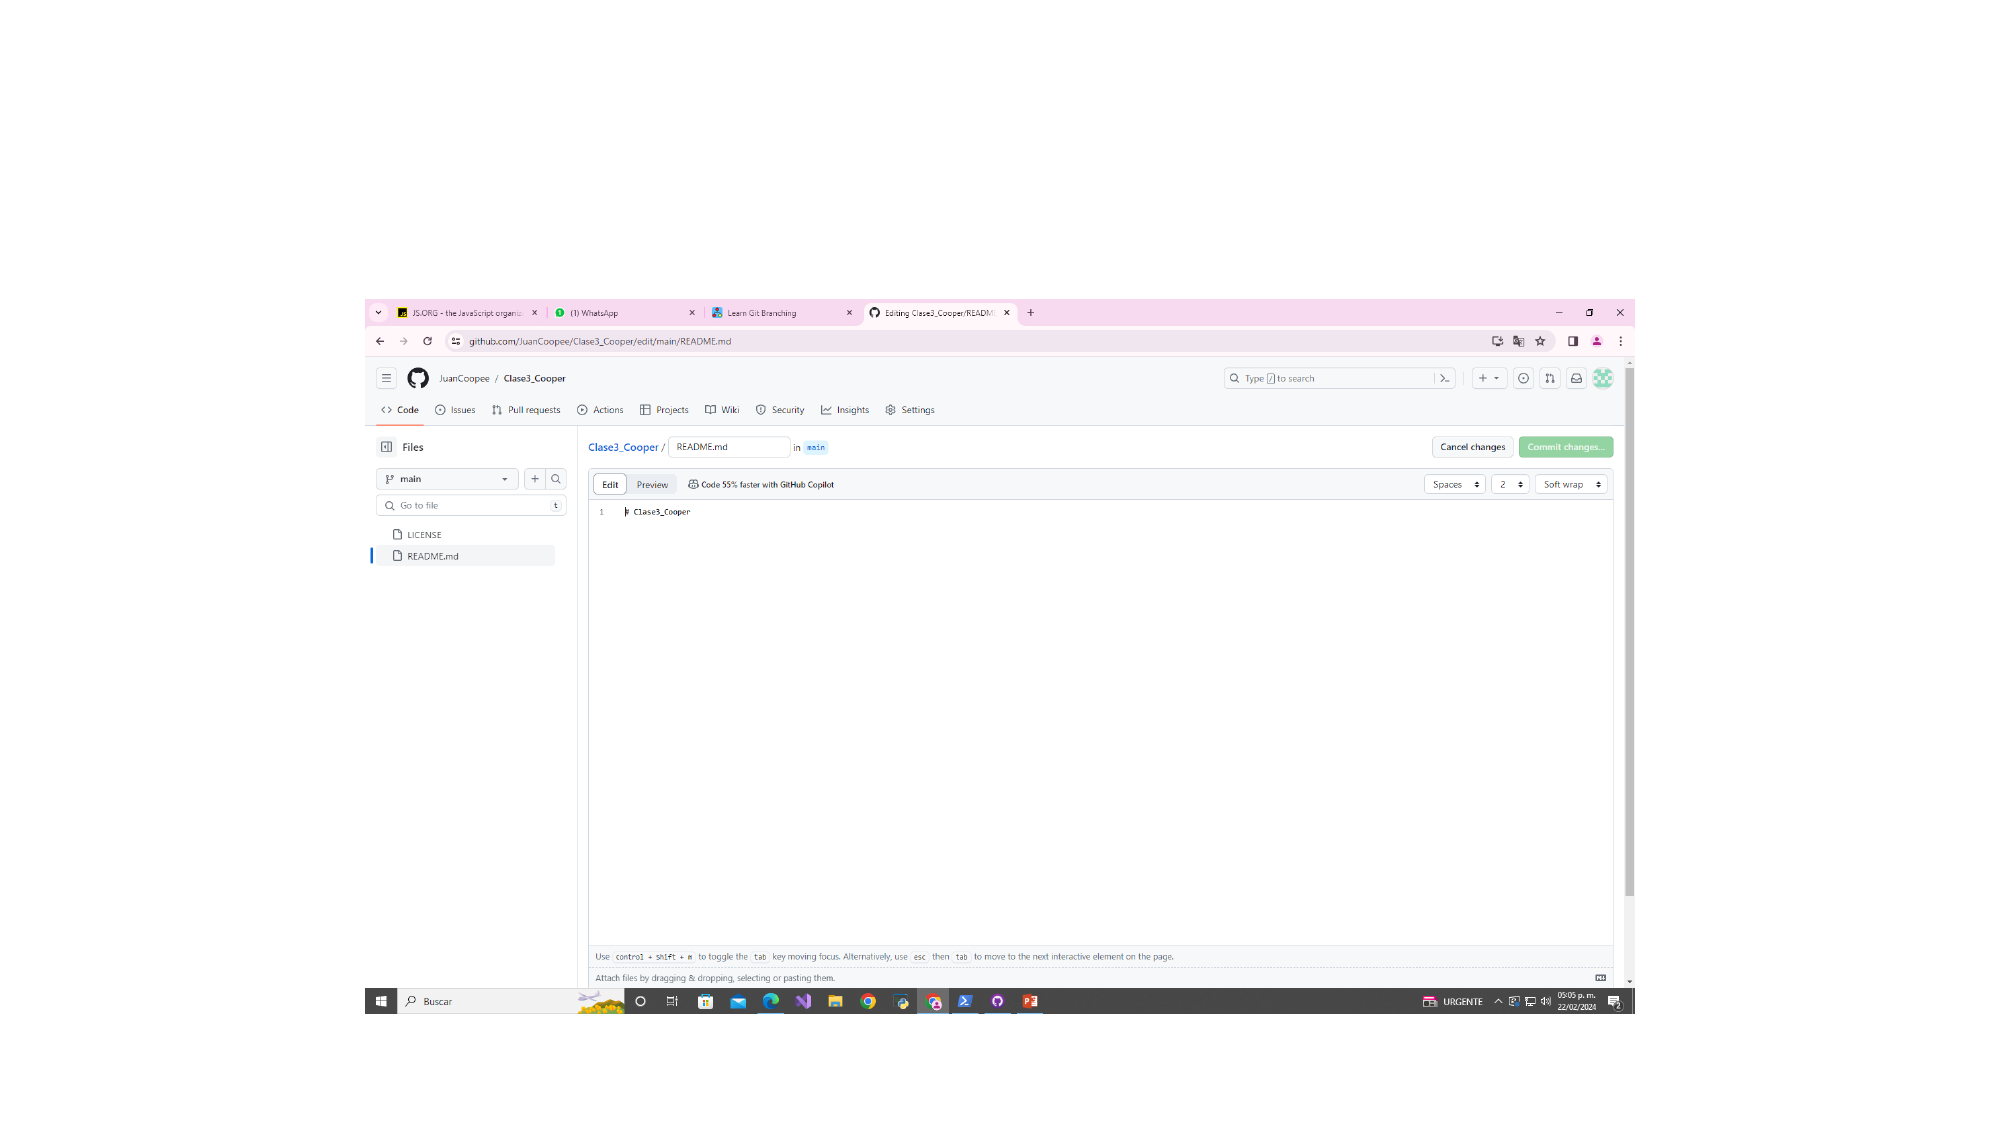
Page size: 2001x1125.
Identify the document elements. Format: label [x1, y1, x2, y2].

list [365, 299, 1635, 1014]
